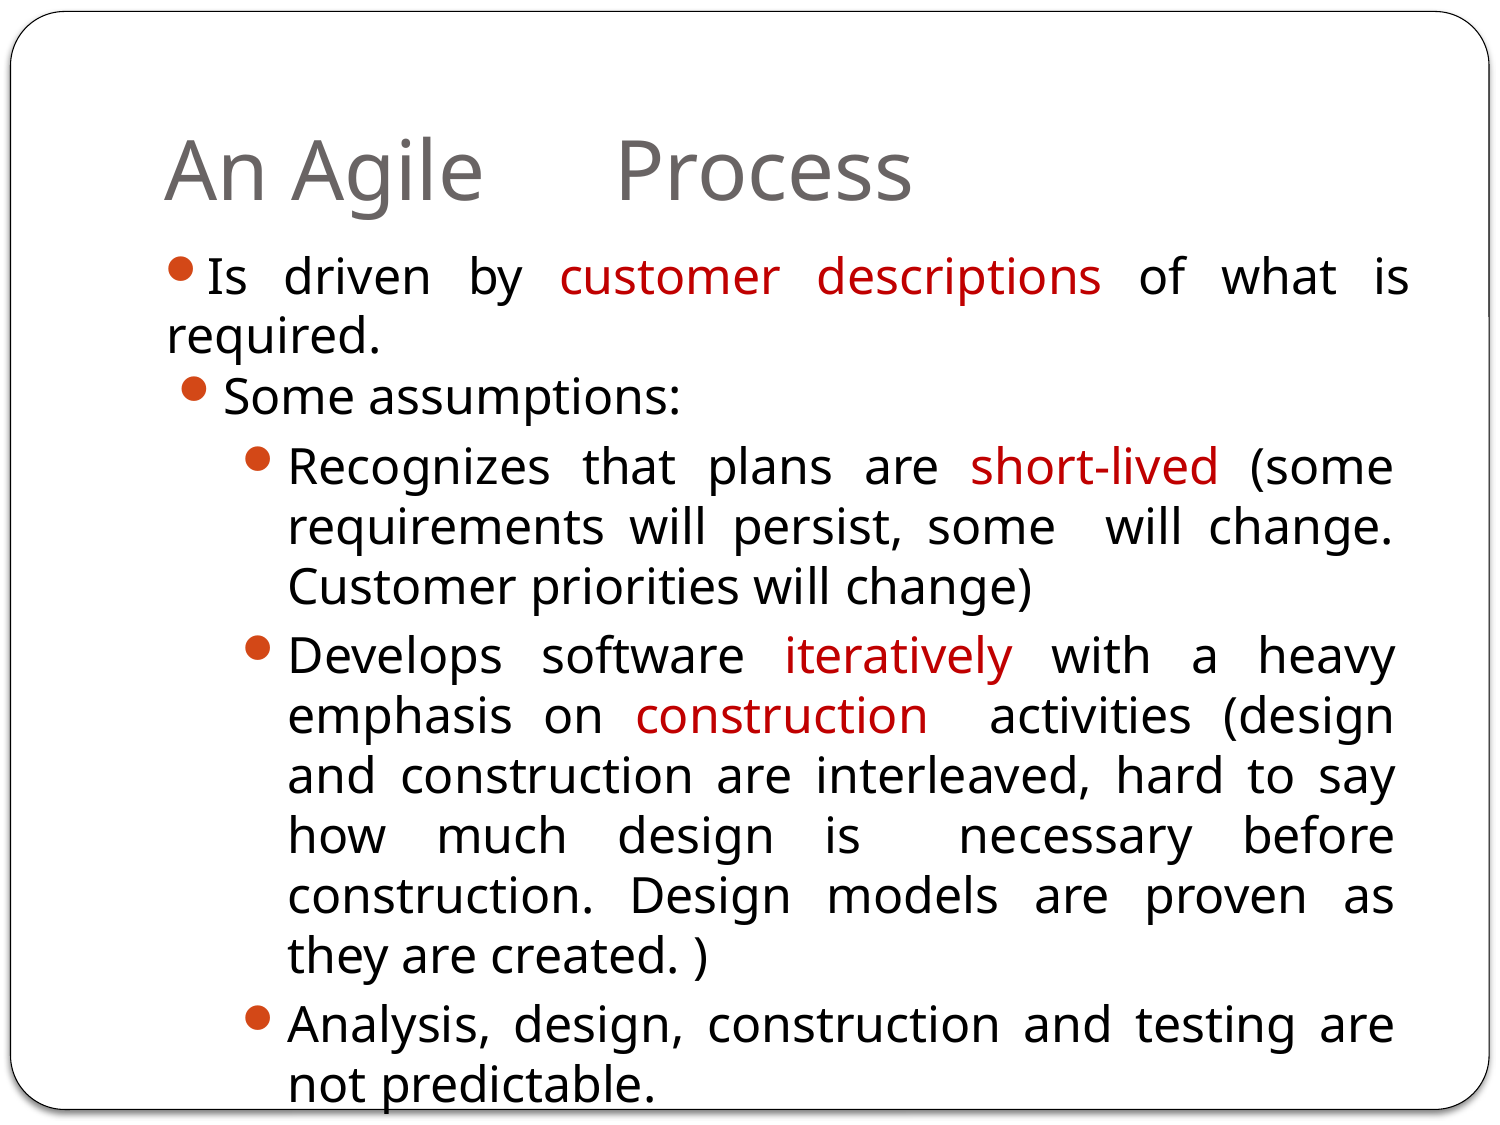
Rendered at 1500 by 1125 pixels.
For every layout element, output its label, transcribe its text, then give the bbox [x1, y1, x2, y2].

list Is driven by customer descriptions of what is required. Some assumptions: Recognizes that plans are short-lived (some requirements will persist, some will change. Customer priorities will change) Develops software iteratively with a heavy emphasis on construction activities (design and construction are interleaved, hard to say how much design is necessary before construction. Design models are proven as they are created. ) Analysis, design, construction and testing are not predictable. Thus has to Adapt as changes occur due to unpredictability. Delivers multiple ‘software increments’, deliver an operational prototype or portion of an OS to collect customer feedback for adaption. [150, 237, 1425, 1125]
title An Agile Process [150, 45, 1425, 233]
